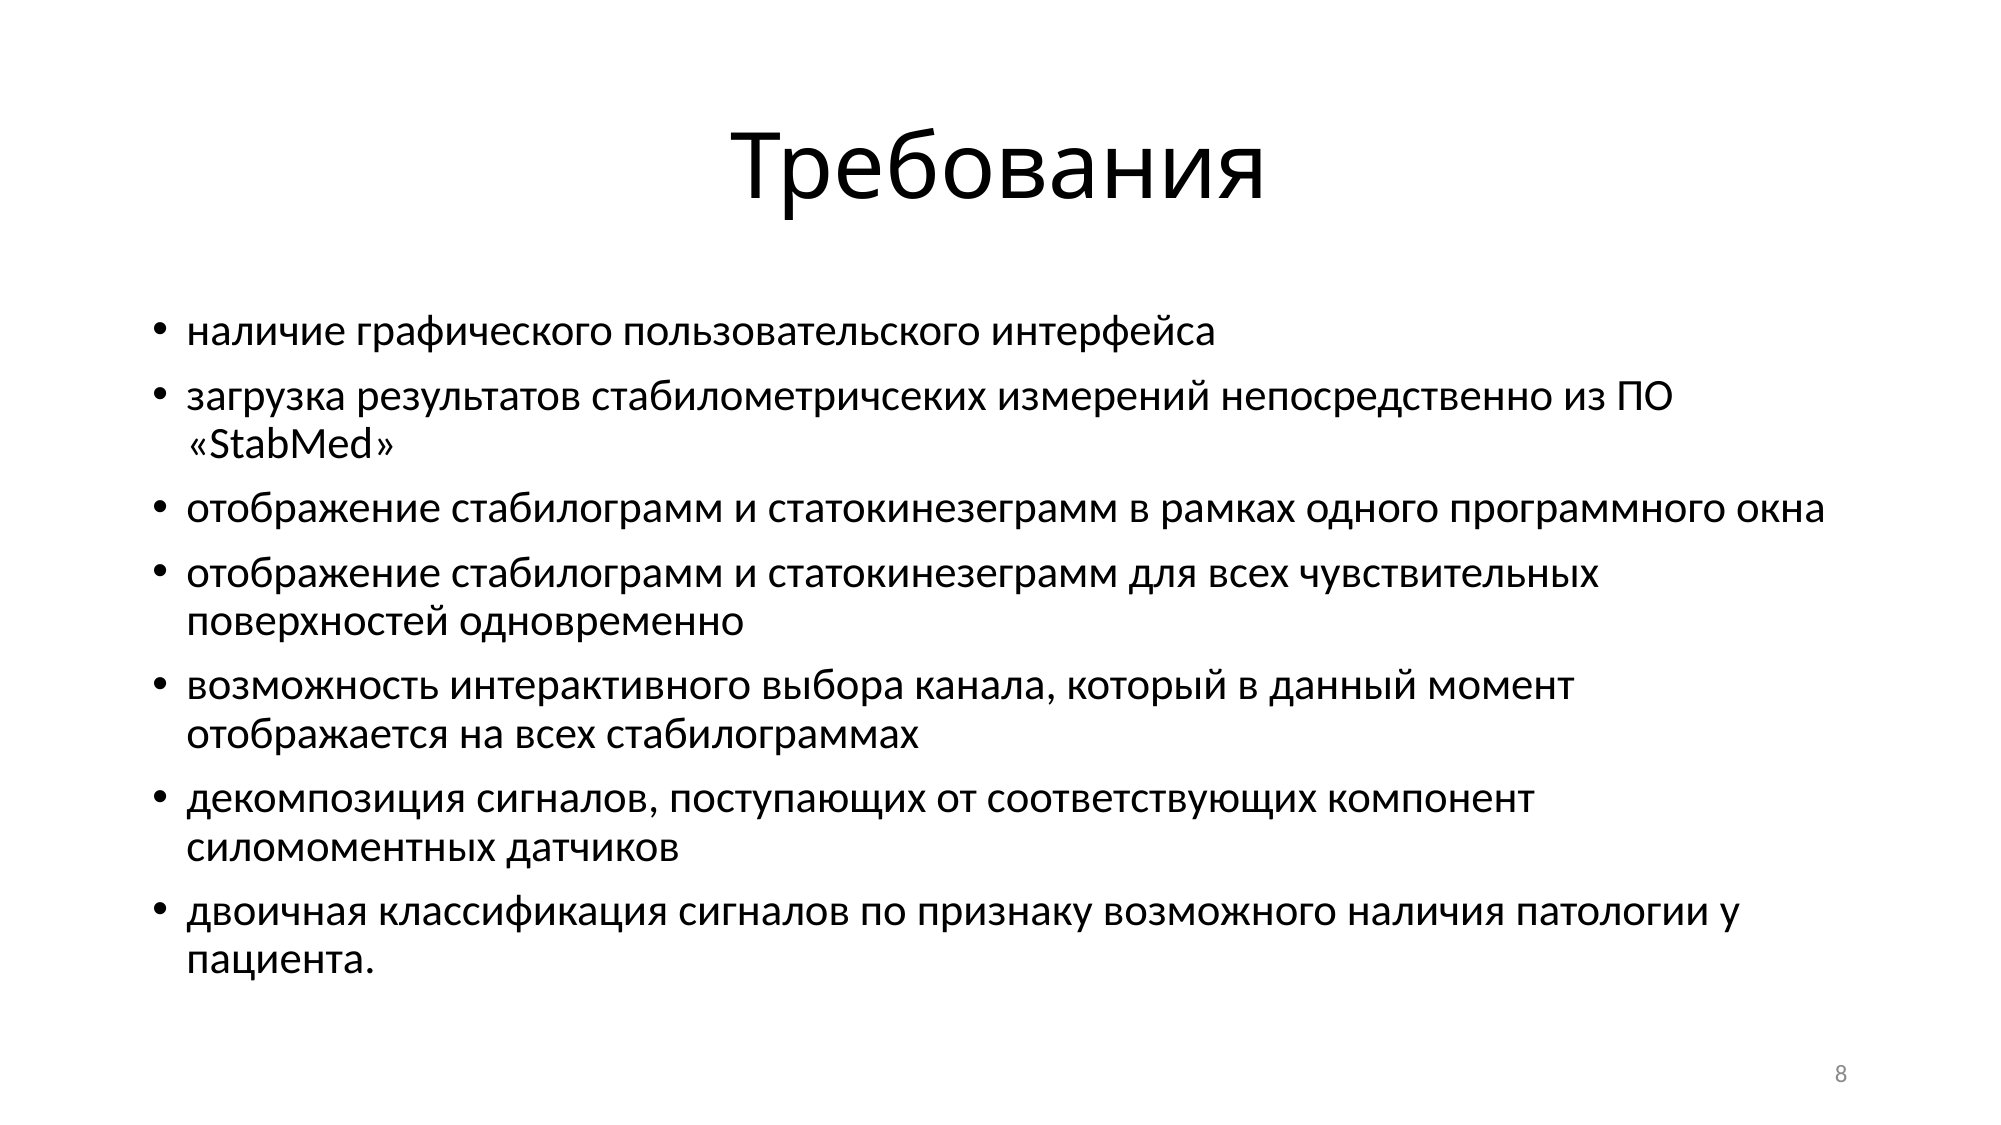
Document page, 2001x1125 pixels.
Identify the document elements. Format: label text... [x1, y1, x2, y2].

list наличие графического пользовательского интерфейса загрузка результатов стабилометричсеких измерений непосредственно из ПО «StabMed» отображение стабилограмм и статокинезеграмм в рамках одного программного окна отображение стабилограмм и статокинезеграмм для всех чувствительных поверхностей одновременно возможность интерактивного выбора канала, который в данный момент отображается на всех стабилограммах декомпозиция сигналов, поступающих от соответствующих компонент силомоментных датчиков двоичная классификация сигналов по признаку возможного наличия патологии у пациента. [137, 299, 1863, 1014]
slide_number 8 [1412, 1042, 1863, 1103]
title Требования [137, 59, 1863, 278]
